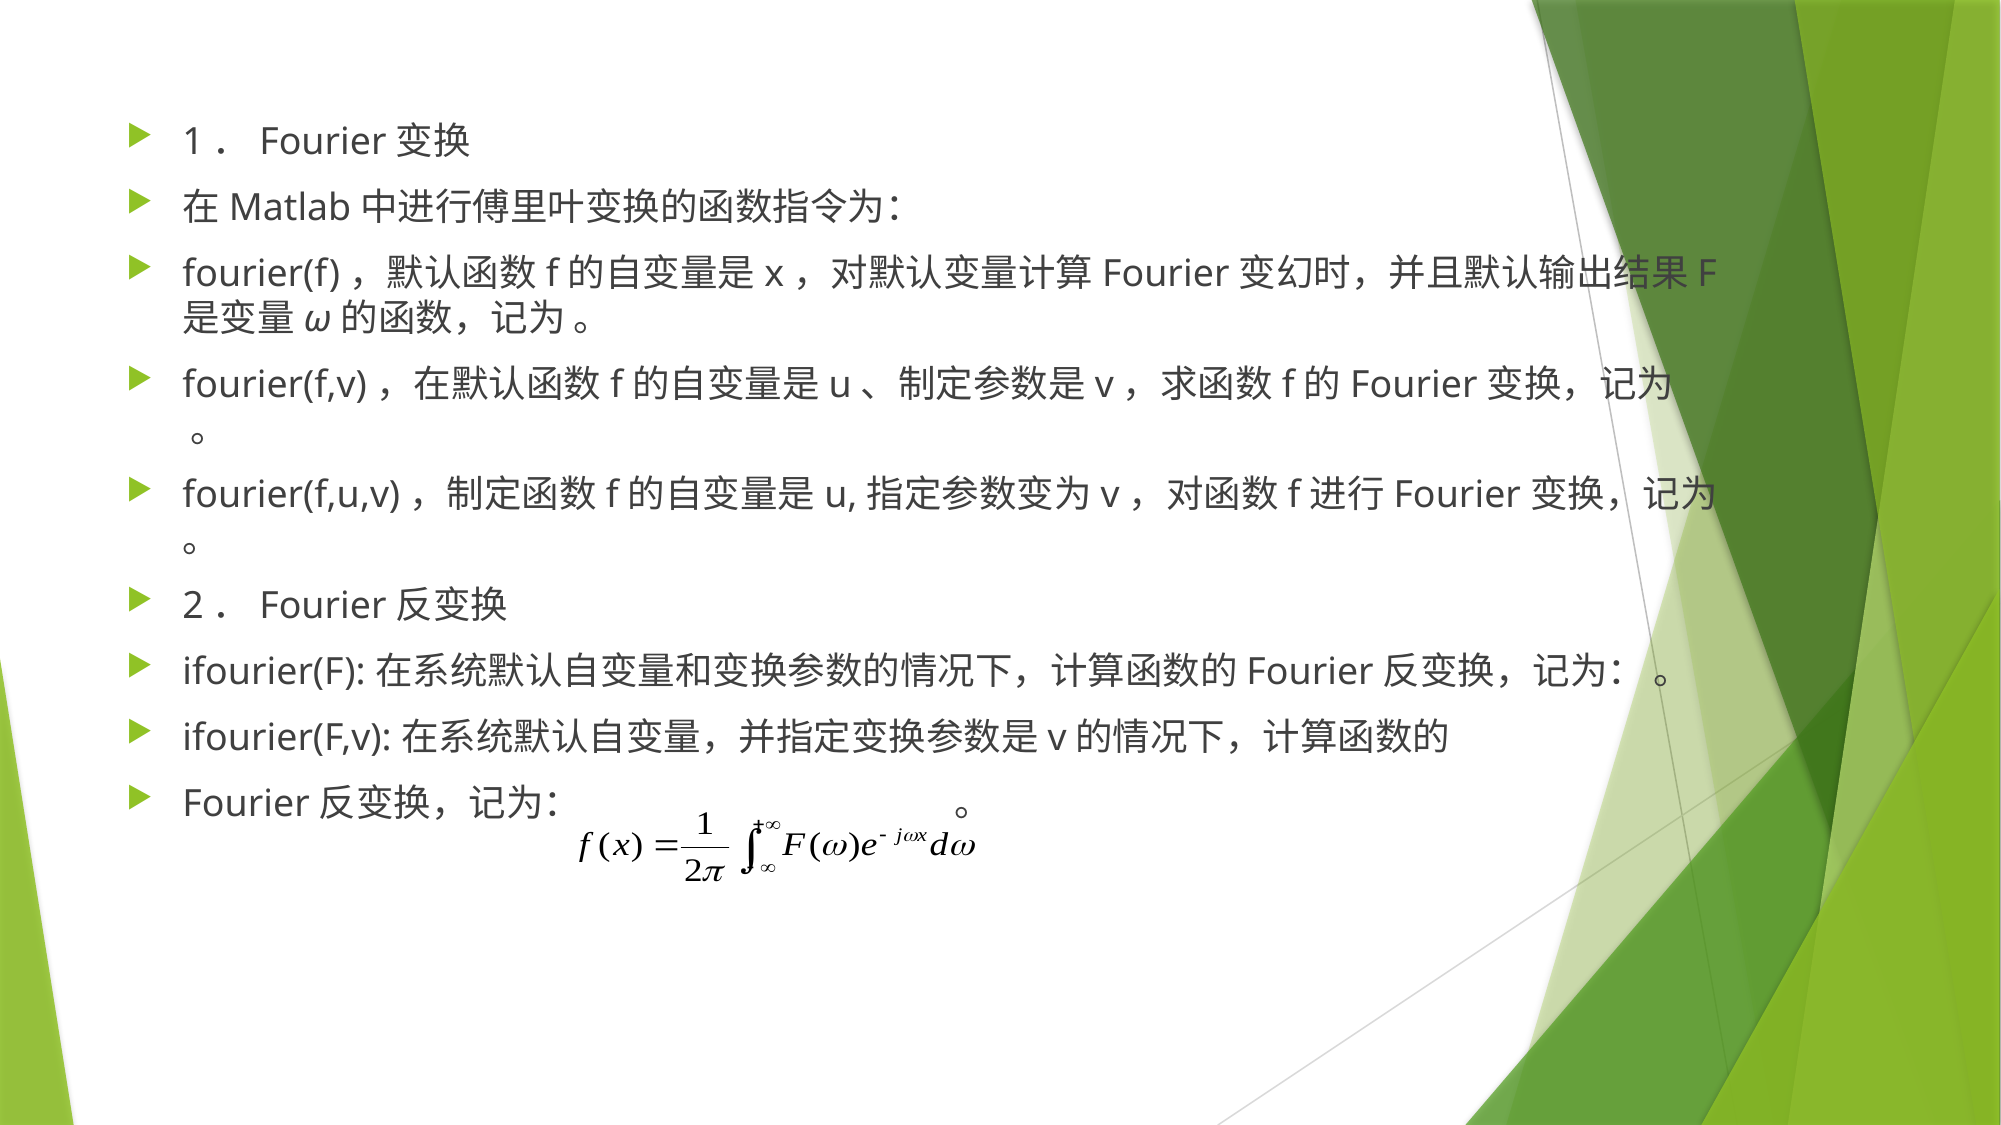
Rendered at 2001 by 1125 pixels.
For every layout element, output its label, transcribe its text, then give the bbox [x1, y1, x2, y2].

list 1．Fourier变换 在Matlab中进行傅里叶变换的函数指令为： fourier(f)，默认函数f的自变量是x，对默认变量计算Fourier变幻时，并且默认输出结果F是变量ω的函数，记为 。 fourier(f,v)，在默认函数f的自变量是u、制定参数是v，求函数f的Fourier变换，记为 。 fourier(f,u,v)，制定函数f的自变量是u,指定参数变为v，对函数f进行Fourier变换，记为 。 2．Fourier反变换 ifourier(F):在系统默认自变量和变换参数的情况下，计算函数的Fourier反变换，记为： 。 ifourier(F,v):在系统默认自变量，并指定变换参数是v的情况下，计算函数的 Fourier反变换，记为： 。 [110, 109, 1735, 1066]
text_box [565, 803, 984, 890]
